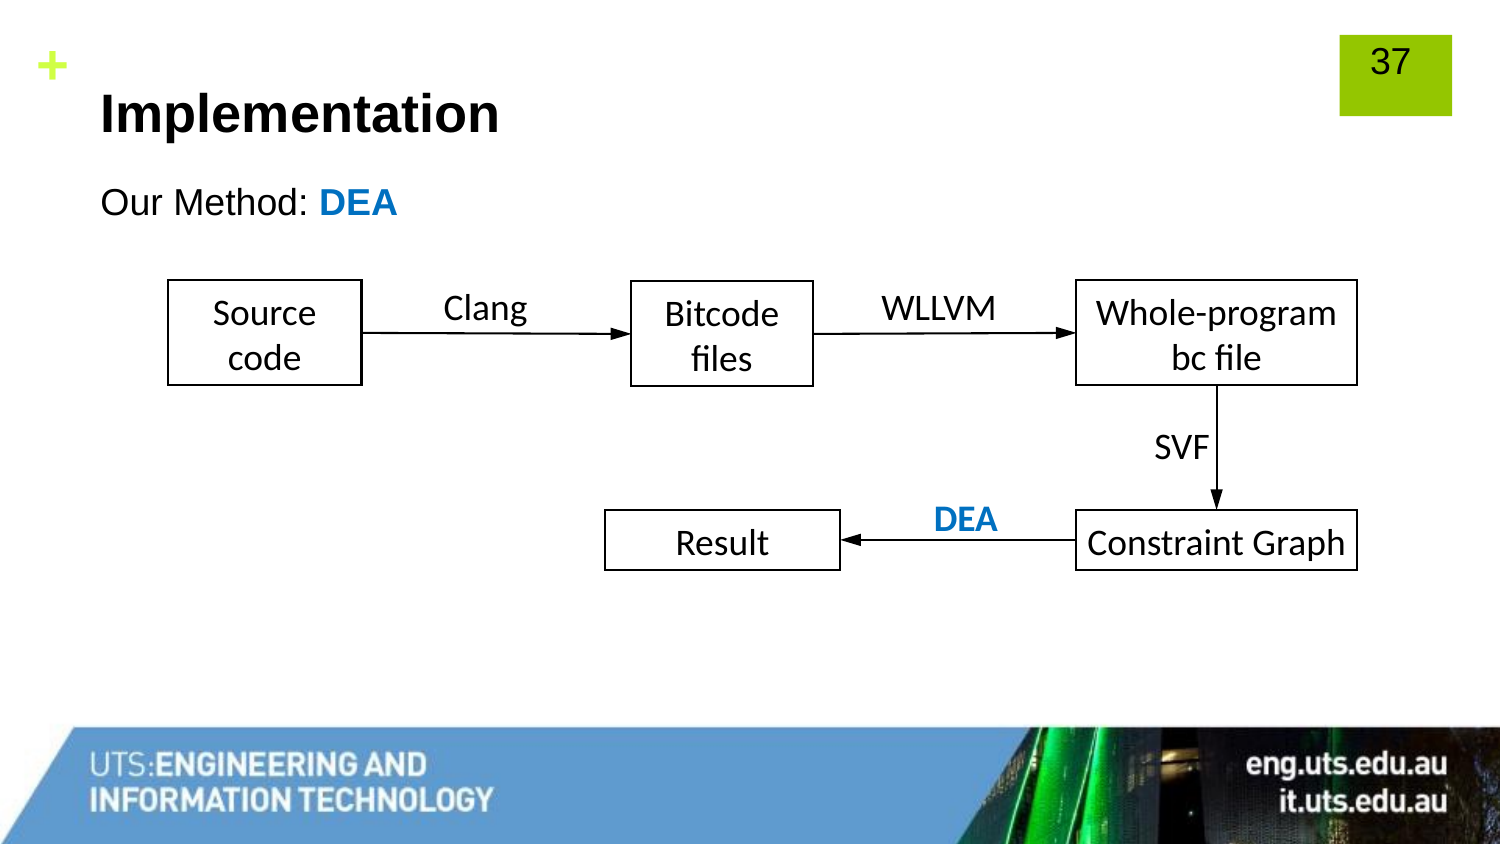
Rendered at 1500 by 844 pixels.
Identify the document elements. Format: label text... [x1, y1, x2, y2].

text_box Whole-program bc file [1076, 280, 1357, 386]
text_box SVF [1146, 414, 1216, 475]
text_box Clang [435, 275, 536, 332]
text_box Result [605, 509, 841, 570]
text_box Constraint Graph [1076, 509, 1357, 570]
text_box Source code [167, 280, 362, 386]
picture [0, 0, 1500, 844]
text_box DEA [926, 486, 1006, 539]
title Implementation [99, 3, 1341, 144]
text_box Bitcode files [631, 281, 813, 387]
text_box WLLVM [873, 275, 1005, 332]
text_box DEA [926, 541, 1006, 547]
list Our Method: DEA [99, 180, 1408, 261]
slide_number 36 [1361, 29, 1454, 88]
